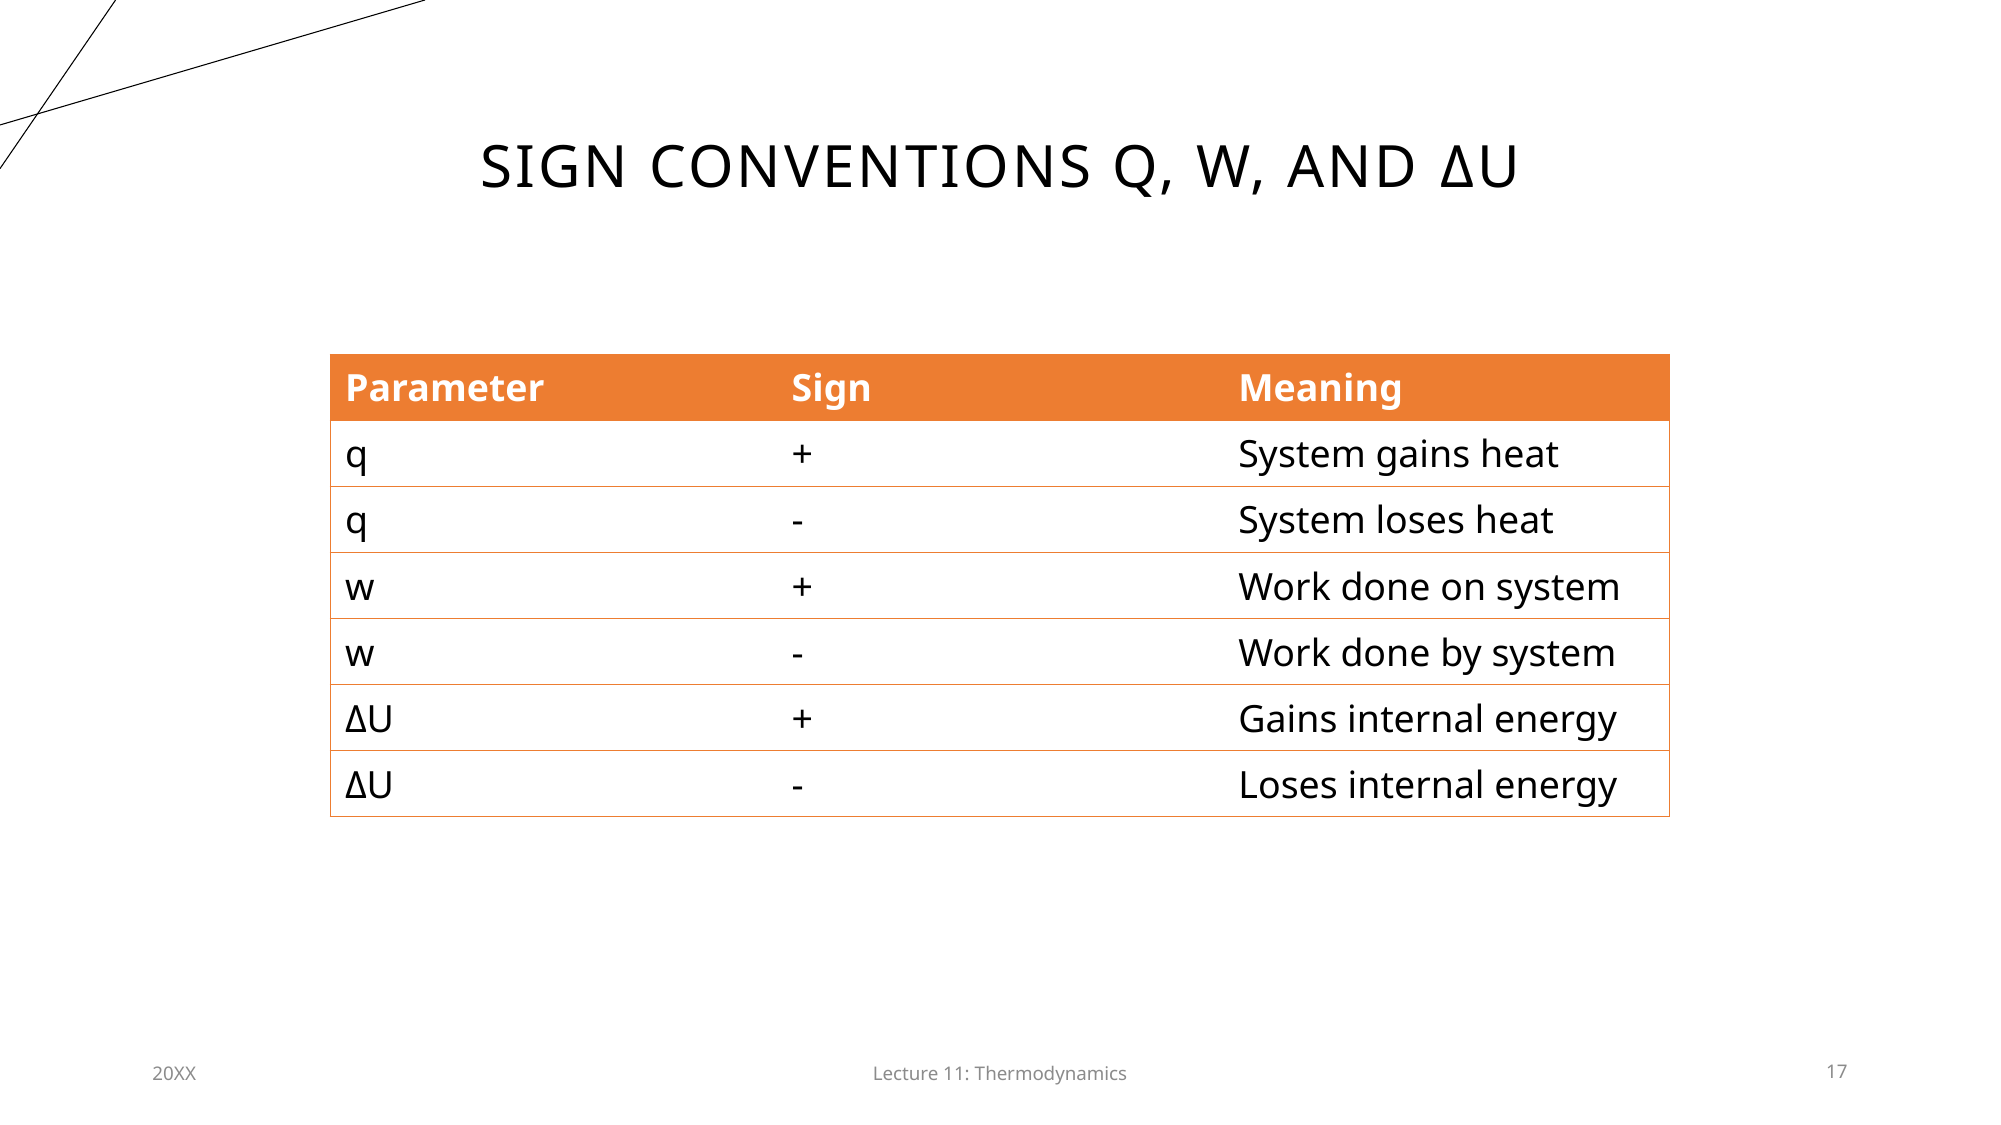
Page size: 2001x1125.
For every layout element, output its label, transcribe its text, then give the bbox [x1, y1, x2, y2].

table_cell w [331, 553, 777, 618]
table_cell w [331, 619, 777, 684]
footer Lecture 11: Thermodynamics​ [662, 1042, 1338, 1103]
table_cell q [331, 487, 777, 552]
slide_number 17 [1412, 1042, 1863, 1103]
table_cell Work done by system [1223, 619, 1669, 684]
title Sign conventions q, W, and ΔU [137, 59, 1863, 278]
table_cell - [777, 619, 1223, 684]
table_cell Gains internal energy [1223, 685, 1669, 750]
table_header Meaning [1223, 355, 1669, 420]
table_cell - [777, 751, 1223, 816]
table_cell + [777, 685, 1223, 750]
table_cell + [777, 553, 1223, 618]
table_cell ΔU [331, 751, 777, 816]
table_header Sign [777, 355, 1223, 420]
table_cell ΔU [331, 685, 777, 750]
table_cell System loses heat [1223, 487, 1669, 552]
table_cell + [777, 421, 1223, 486]
table_cell System gains heat [1223, 421, 1669, 486]
table_cell q [331, 421, 777, 486]
table_cell Work done on system [1223, 553, 1669, 618]
table_cell - [777, 487, 1223, 552]
table_header Parameter [331, 355, 777, 420]
table_cell Loses internal energy [1223, 751, 1669, 816]
slide_number 20XX [137, 1042, 588, 1103]
